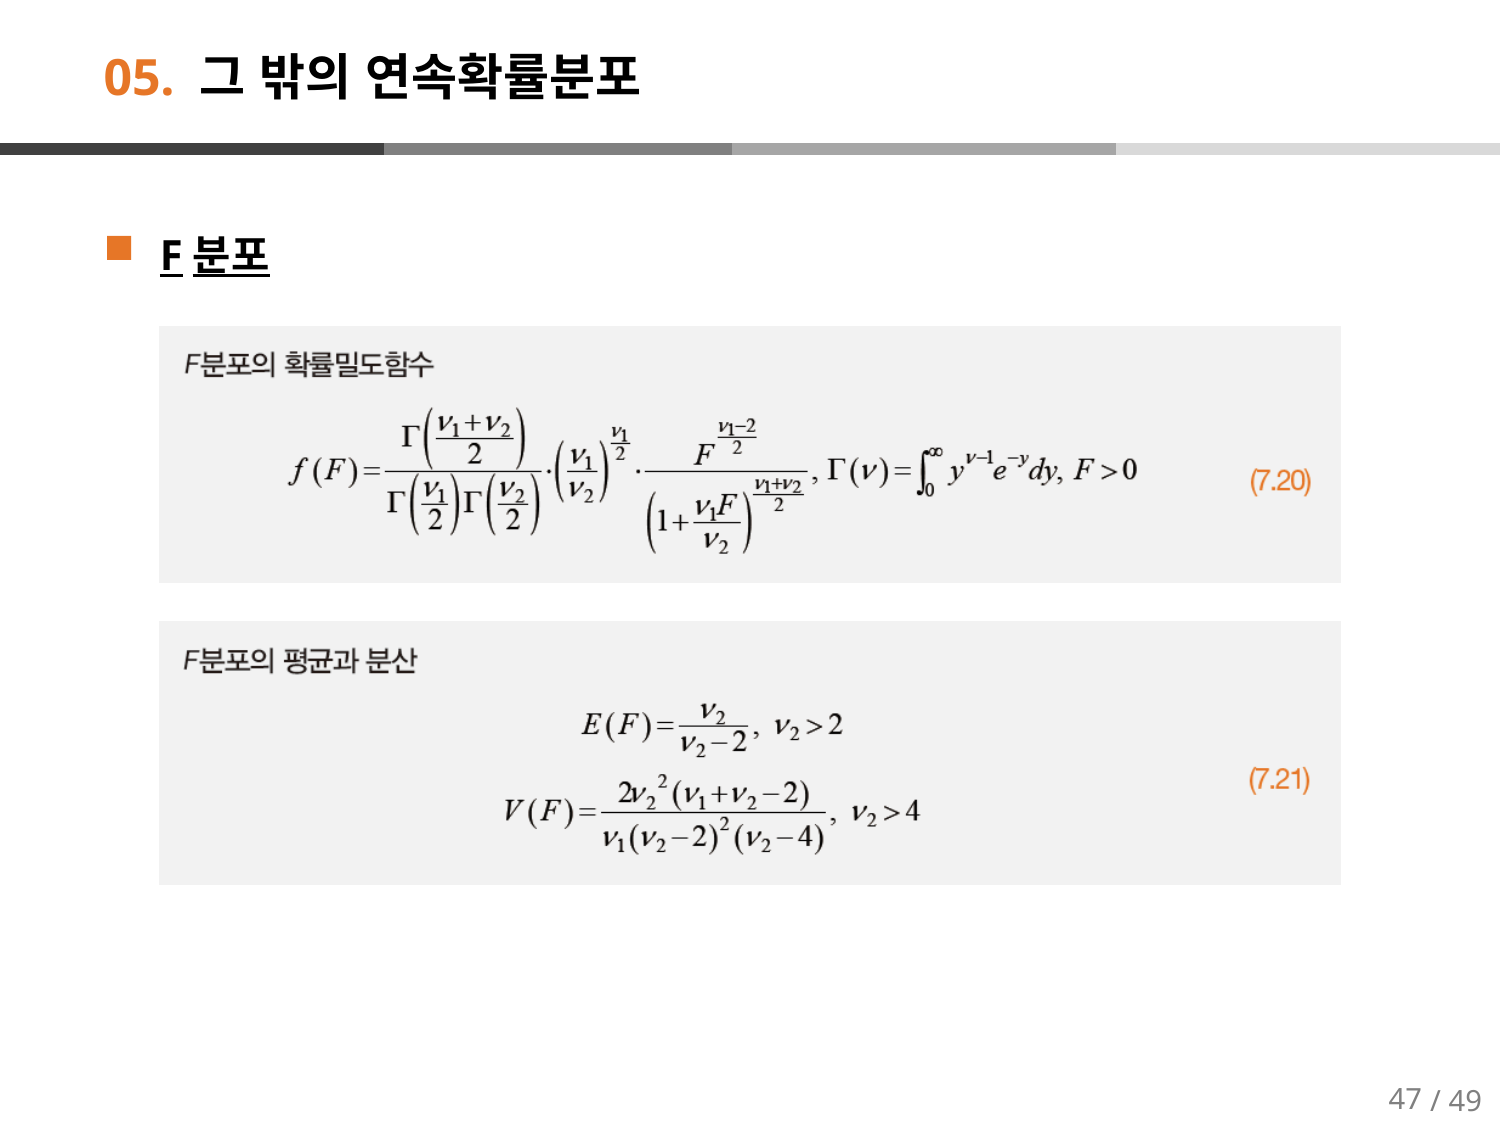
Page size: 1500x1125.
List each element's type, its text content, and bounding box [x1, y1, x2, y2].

picture [159, 621, 1341, 886]
title 05. 그 밖의 연속확률분포 [88, 30, 1211, 121]
list F분포 [88, 196, 1436, 386]
picture [159, 326, 1341, 583]
